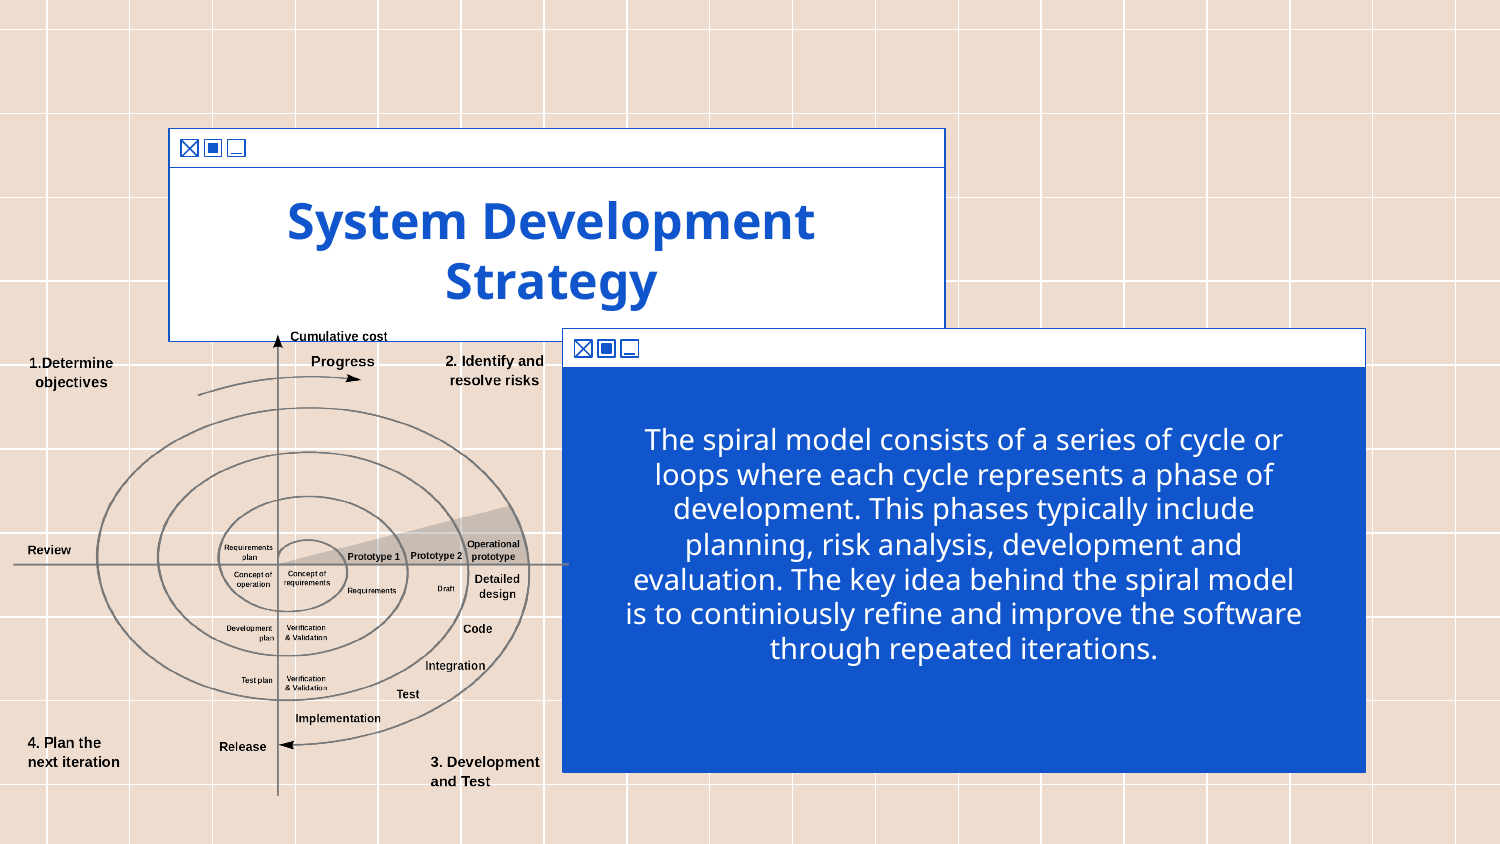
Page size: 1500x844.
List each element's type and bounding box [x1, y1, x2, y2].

text_box [168, 128, 946, 330]
text_box [562, 328, 1366, 773]
picture [13, 331, 569, 796]
